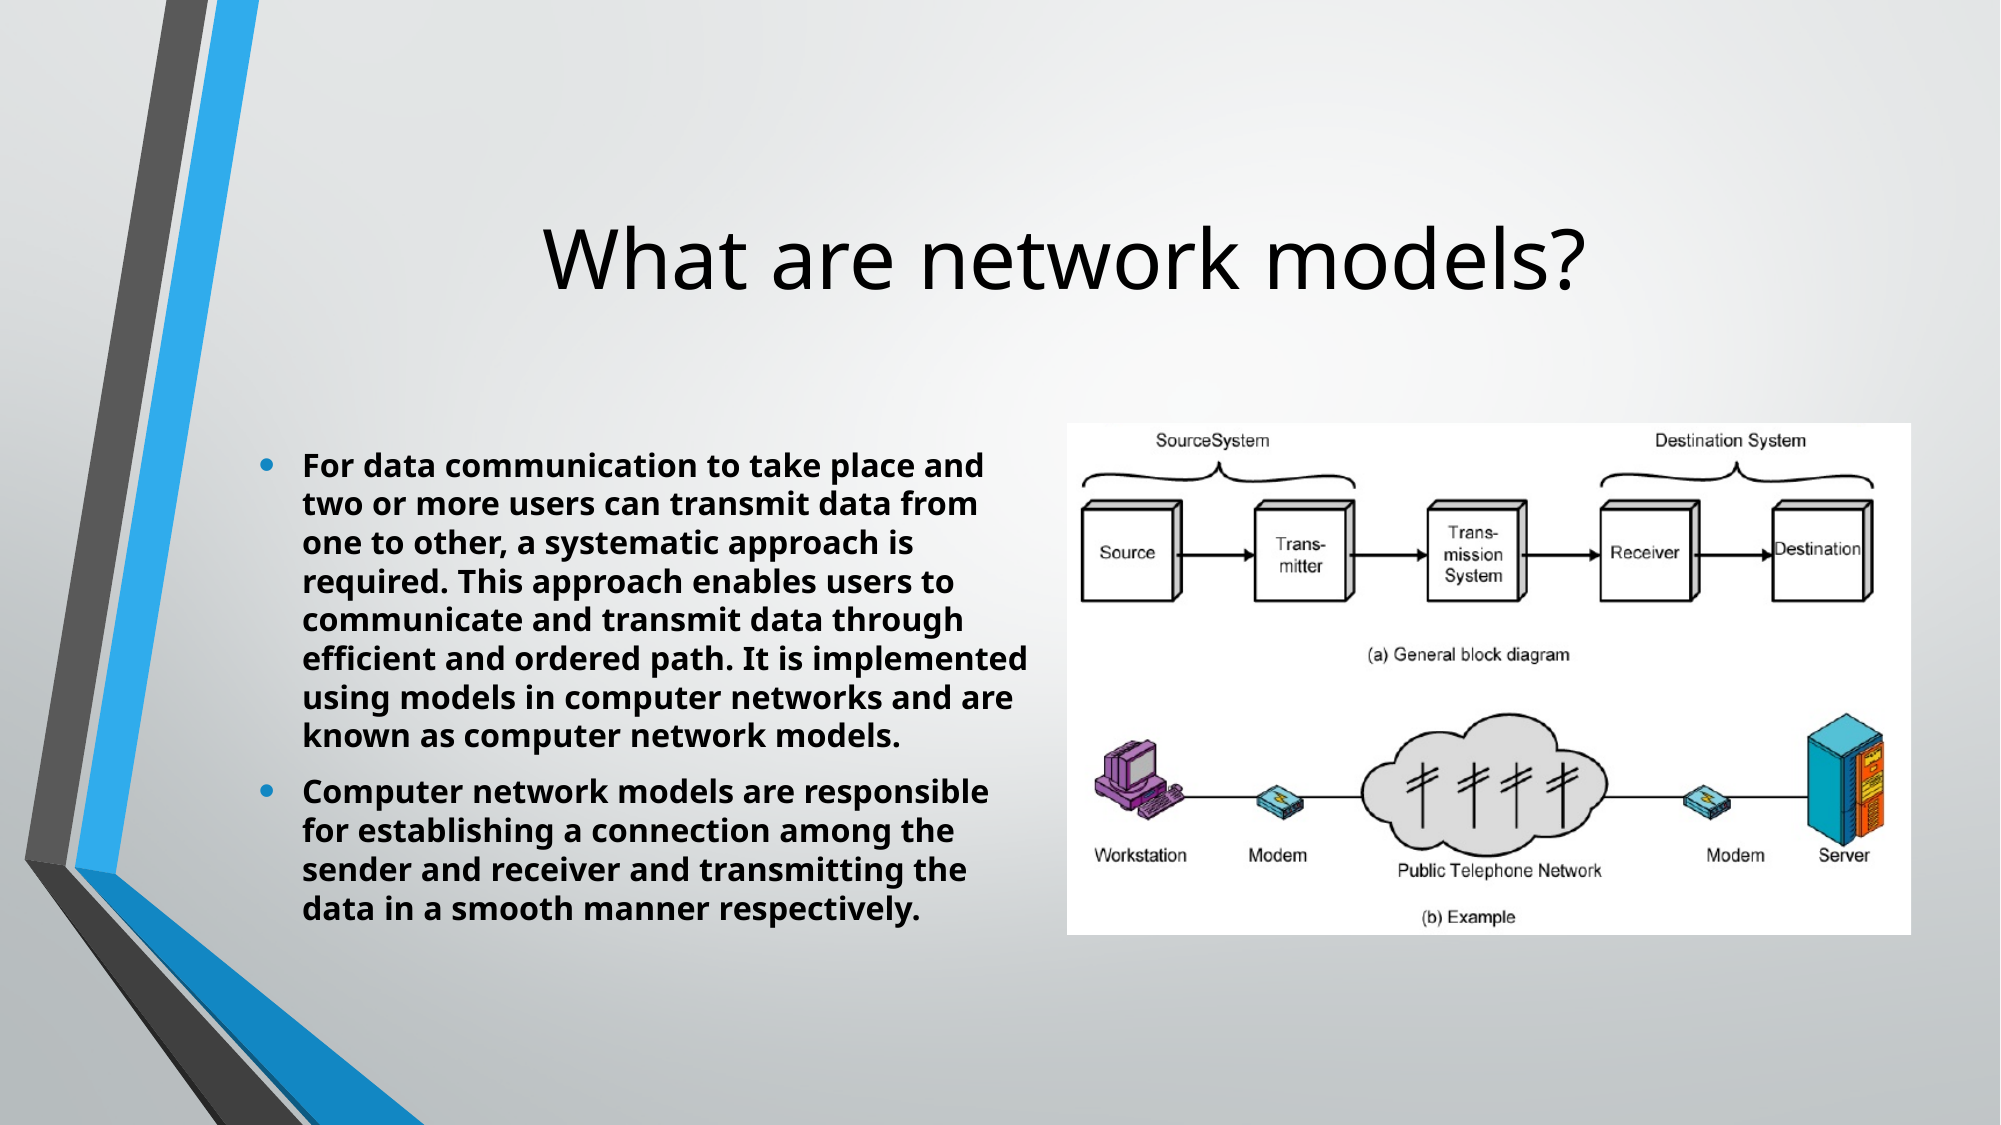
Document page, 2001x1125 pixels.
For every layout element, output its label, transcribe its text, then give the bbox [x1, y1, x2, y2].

title What are network models? [243, 112, 1887, 400]
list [1064, 423, 1912, 935]
list For data communication to take place and two or more users can transmit data from one to other, a systematic approach is required. This approach enables users to communicate and transmit data through efficient and ordered path. It is implemented using models in computer networks and are known as computer network models. Computer network models are responsible for establishing a connection among the sender and receiver and transmitting the data in a smooth manner respectively. [243, 437, 1047, 950]
